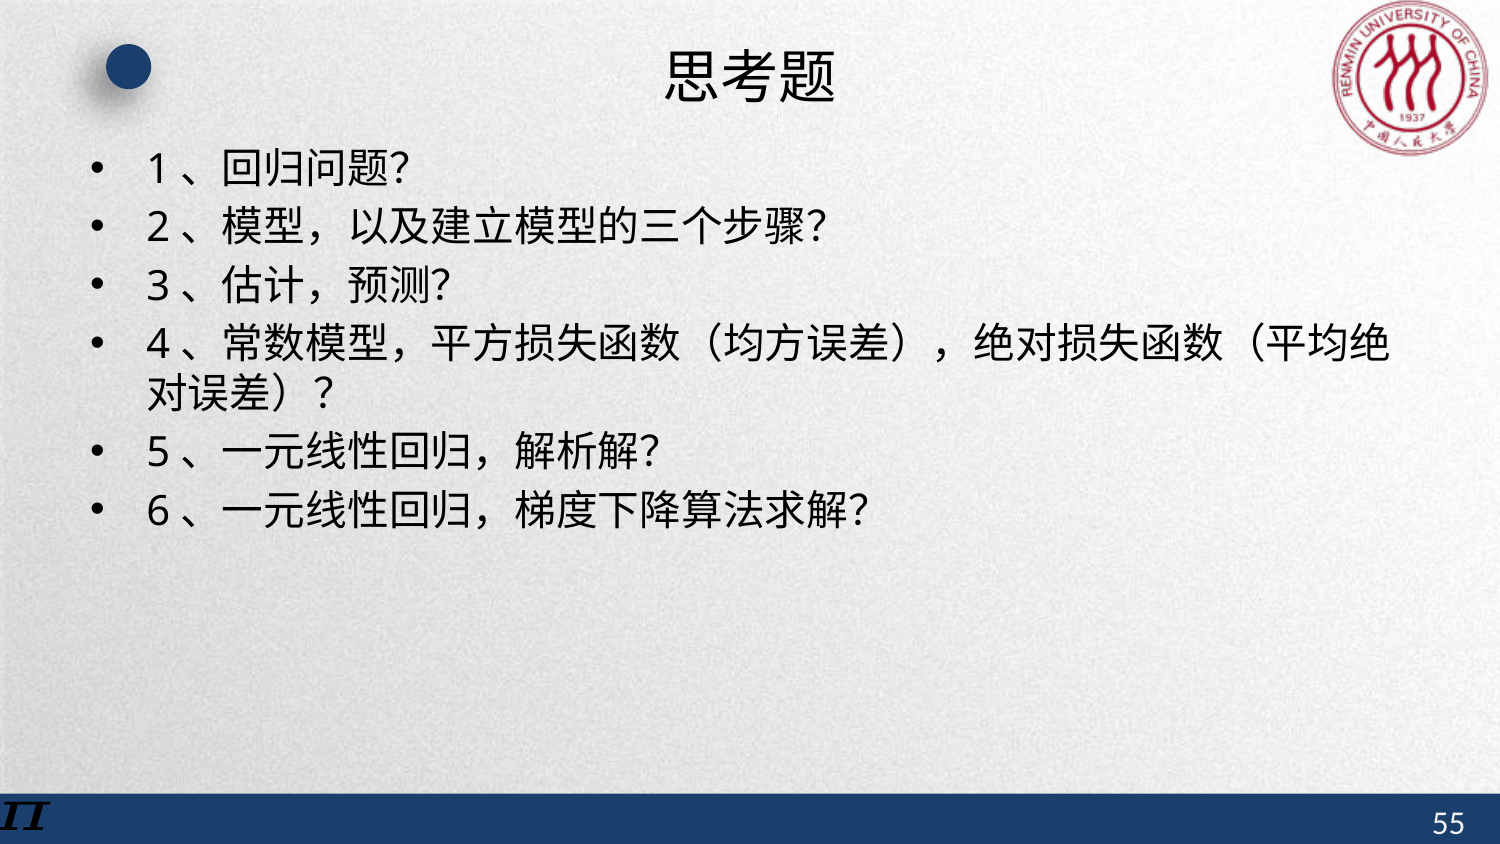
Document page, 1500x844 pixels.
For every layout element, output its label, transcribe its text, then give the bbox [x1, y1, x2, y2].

list 1、回归问题？ 2、模型，以及建立模型的三个步骤？ 3、估计，预测？ 4、常数模型，平方损失函数（均方误差），绝对损失函数（平均绝对误差）？ 5、一元线性回归，解析解？ 6、一元线性回归，梯度下降算法求解？ [75, 134, 1425, 781]
title 思考题 [75, 33, 1425, 116]
picture [0, 0, 1500, 793]
